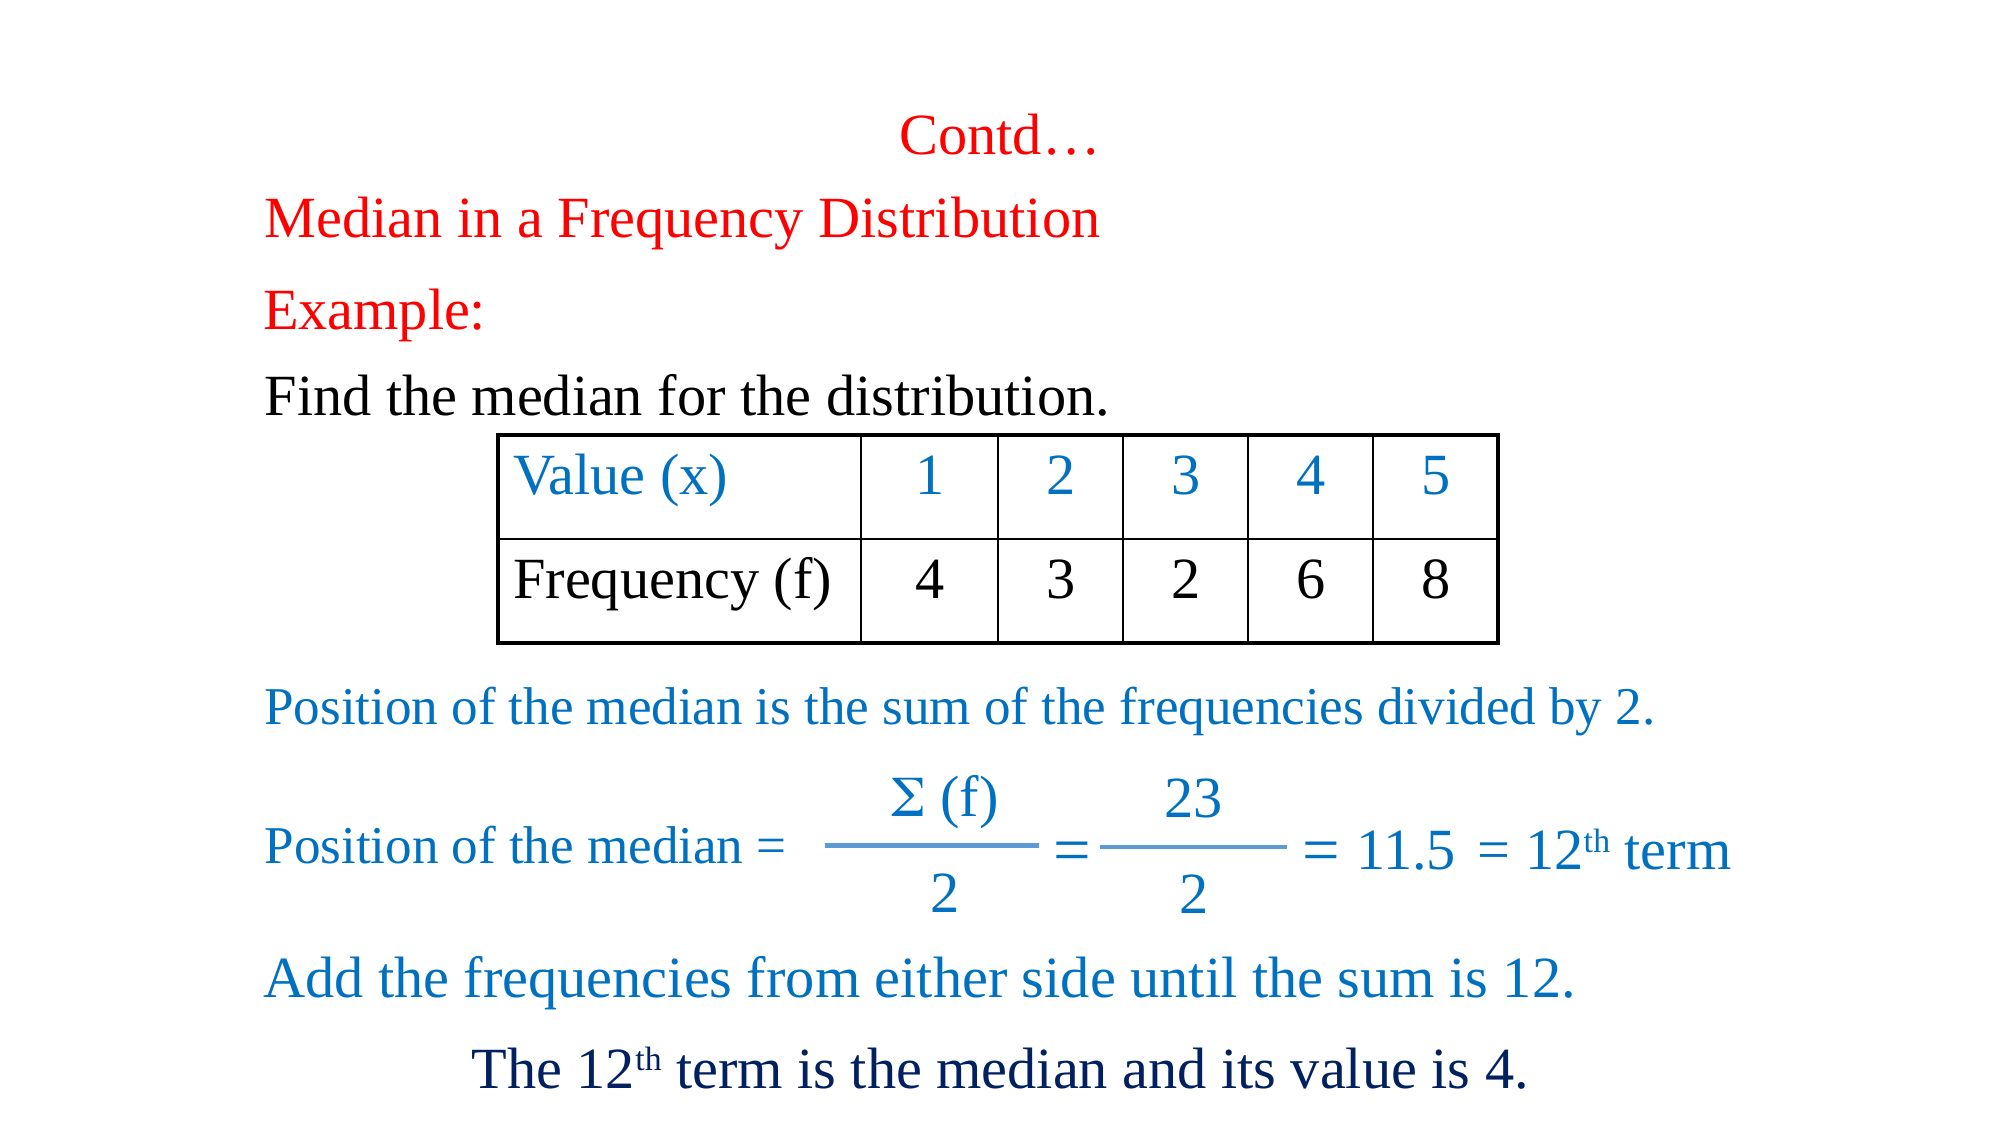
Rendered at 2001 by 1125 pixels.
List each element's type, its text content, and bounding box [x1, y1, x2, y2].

text_box = [1287, 798, 1350, 894]
table_header 5 [1374, 437, 1496, 538]
table_header 3 [1124, 437, 1247, 538]
table_cell 4 [862, 540, 997, 641]
table_cell Frequency (f) [500, 540, 860, 641]
text_box = [1039, 798, 1102, 894]
text_box  (f) [863, 751, 1027, 836]
text_box = 12th term [1460, 804, 1749, 889]
text_box The 12th term is the median and its value is 4. [249, 1022, 1752, 1108]
text_box Add the frequencies from either side until the sum is 12. [248, 932, 1750, 1017]
table_header 1 [862, 437, 997, 538]
table_cell 6 [1249, 540, 1372, 641]
table_header 4 [1249, 437, 1372, 538]
text_box Contd… [249, 87, 1750, 175]
text_box Example: [248, 262, 1749, 350]
table_cell 2 [1124, 540, 1247, 641]
title Median in a Frequency Distribution [249, 175, 1750, 263]
text_box Find the median for the distribution. [249, 350, 1750, 435]
text_box 11.5 [1337, 804, 1460, 889]
text_box Position of the median = [249, 802, 825, 890]
text_box 23 [1112, 752, 1275, 837]
table_header Value (x) [500, 437, 860, 538]
text_box Position of the median is the sum of the frequencies divided by 2. [249, 662, 1750, 750]
text_box 2 [904, 847, 986, 932]
table_header 2 [999, 437, 1122, 538]
text_box 2 [1153, 848, 1235, 932]
table_cell 3 [999, 540, 1122, 641]
table_cell 8 [1374, 540, 1496, 641]
